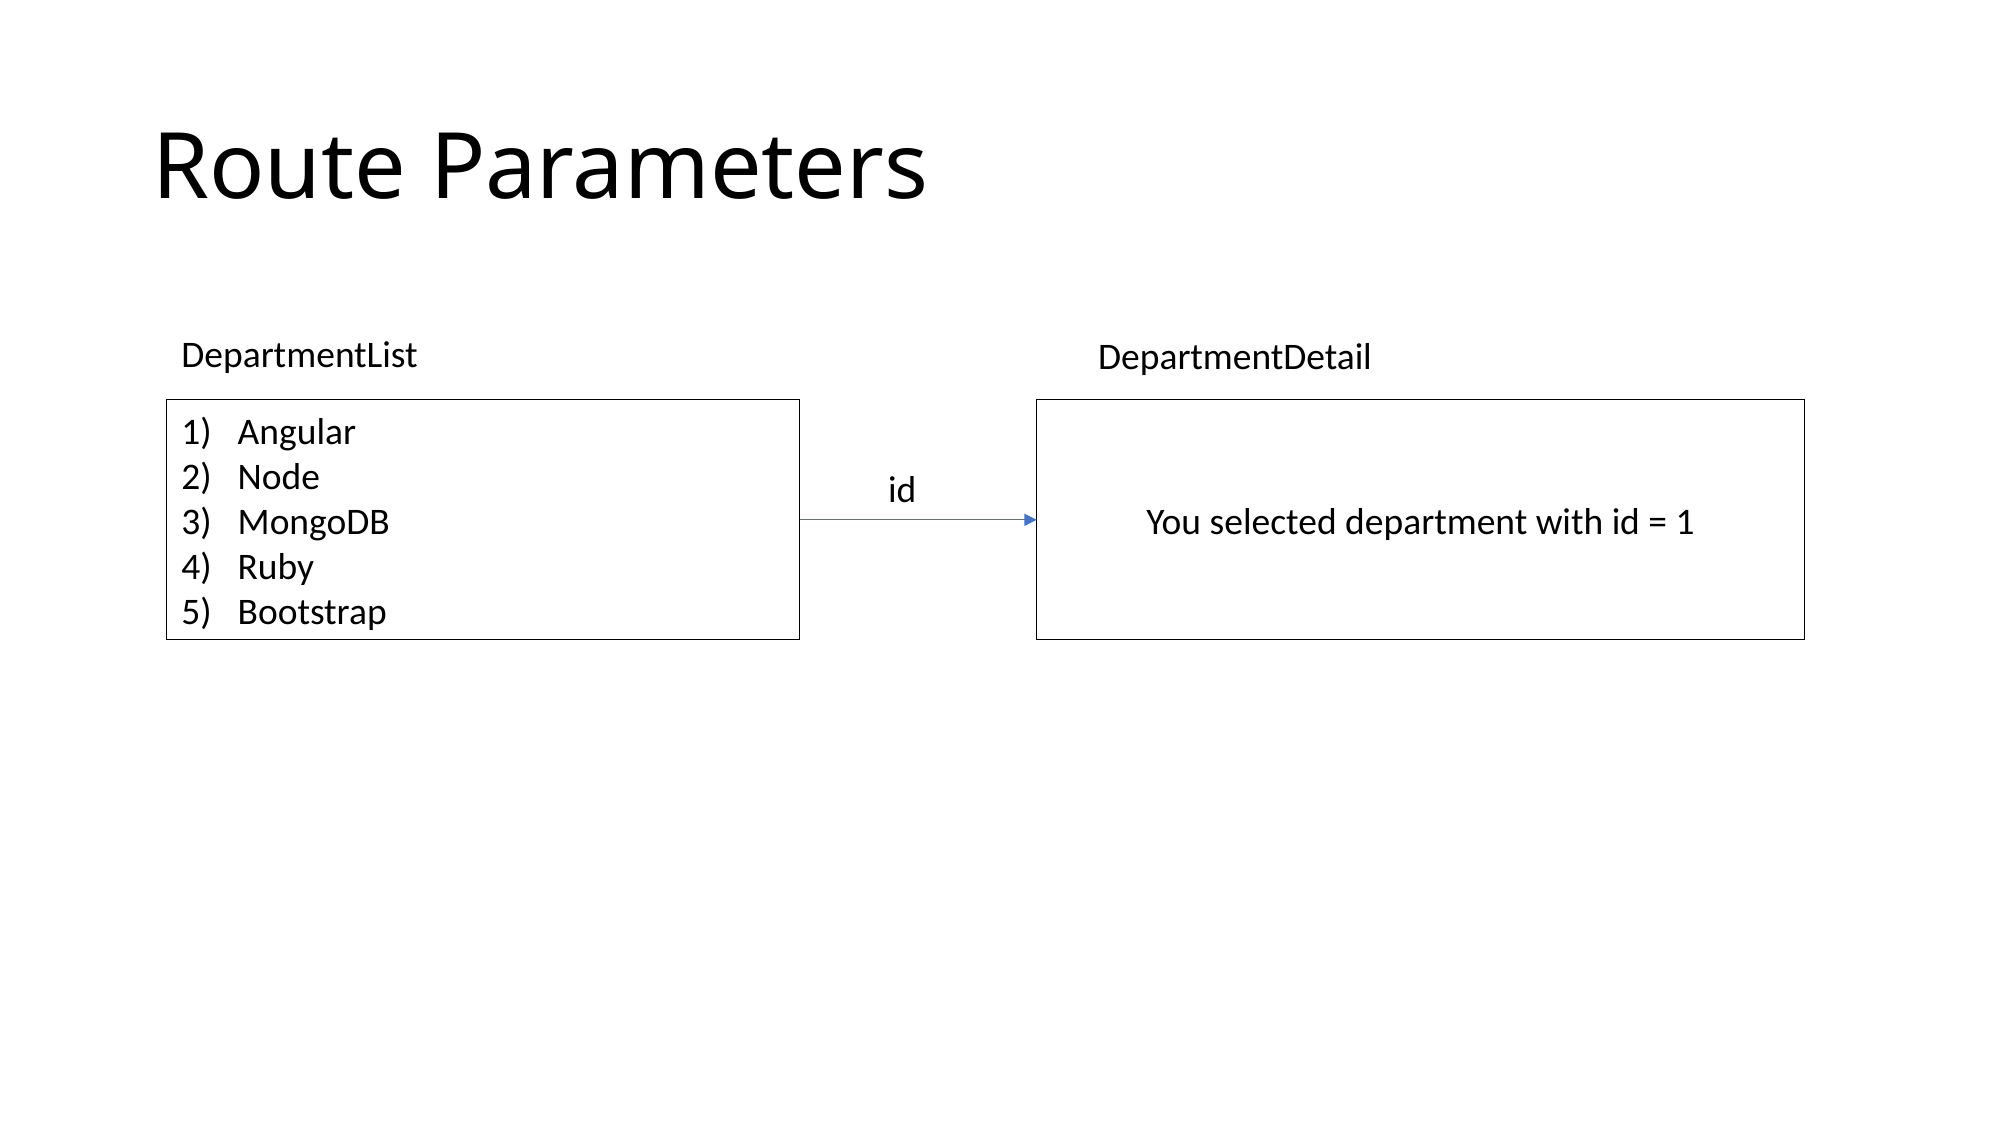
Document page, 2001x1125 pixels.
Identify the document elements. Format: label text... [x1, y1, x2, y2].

text_box You selected department with id = 1 [1036, 399, 1805, 640]
text_box DepartmentList [166, 322, 507, 382]
title Route Parameters [137, 59, 1863, 278]
text_box Angular Node MongoDB Ruby Bootstrap [166, 399, 800, 640]
text_box id [873, 457, 955, 518]
text_box DepartmentDetail [1083, 324, 1424, 385]
